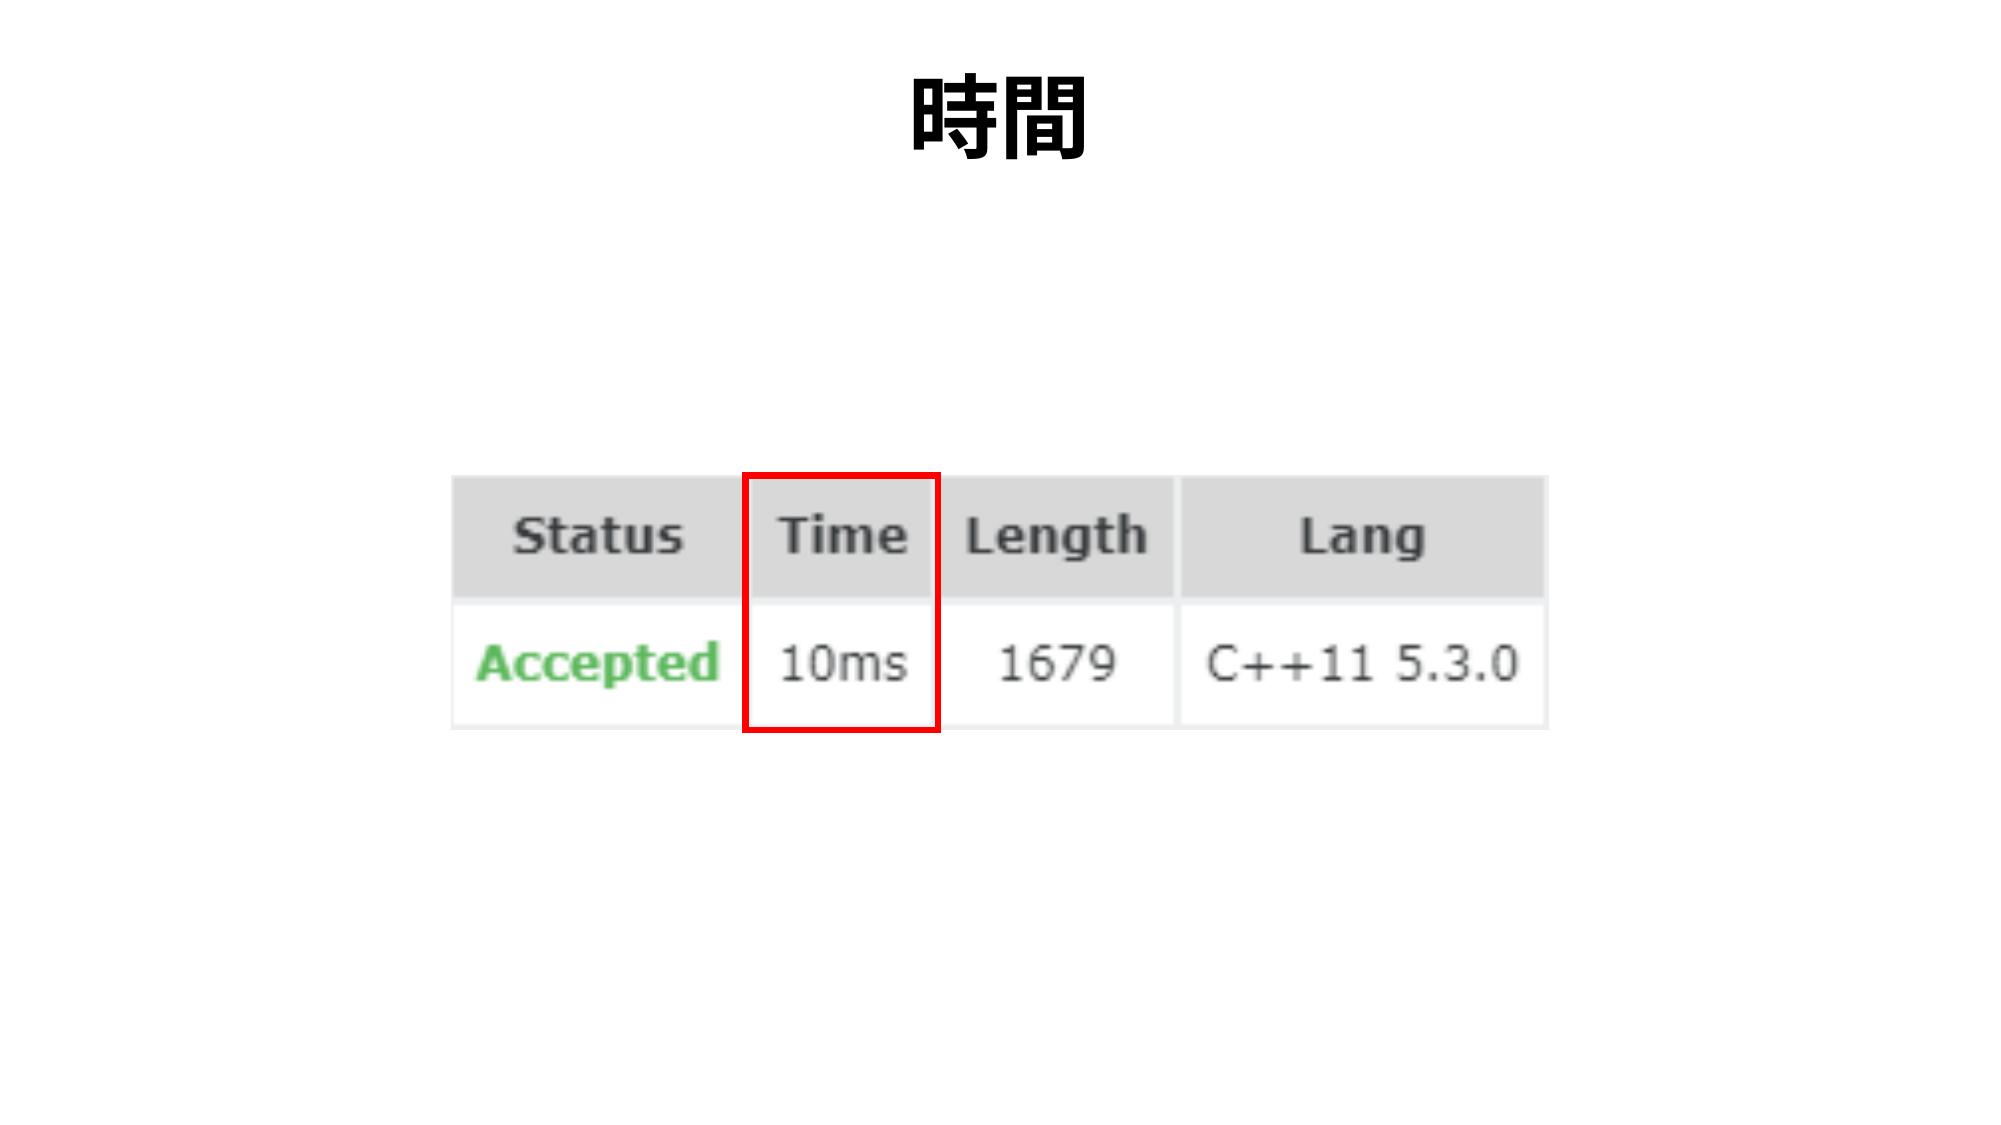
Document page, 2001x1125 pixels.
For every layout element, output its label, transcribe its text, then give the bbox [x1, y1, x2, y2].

picture [451, 475, 1549, 730]
text_box 時間 [137, 59, 1863, 278]
